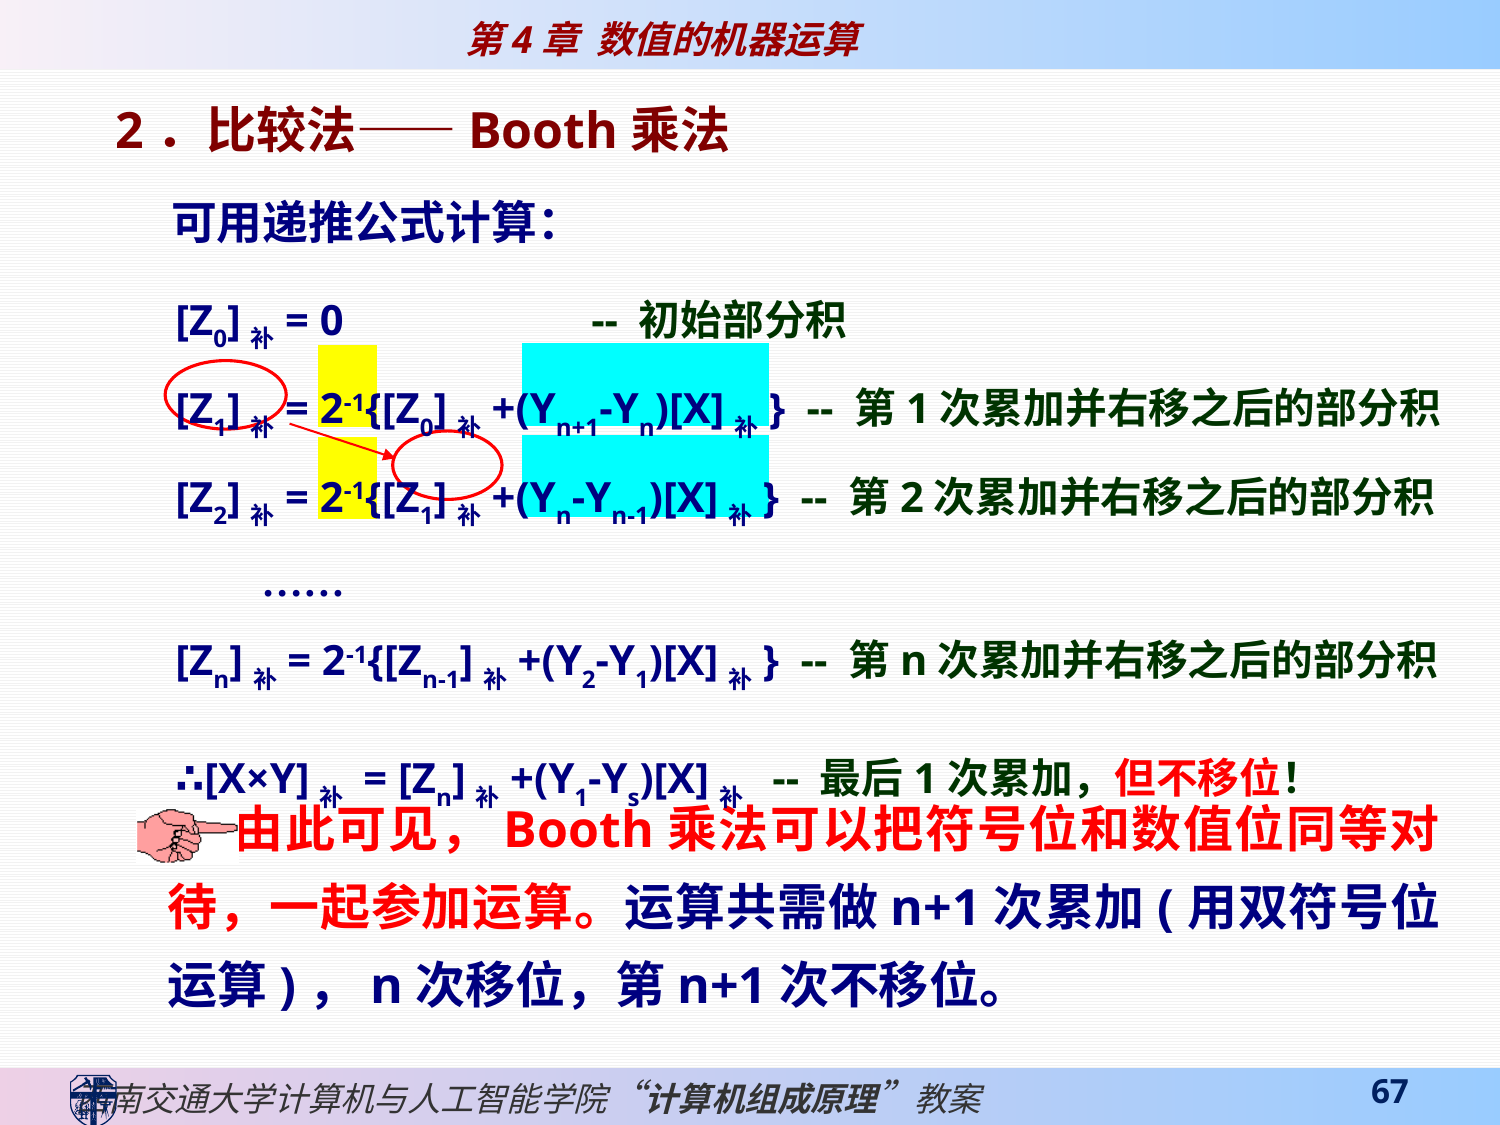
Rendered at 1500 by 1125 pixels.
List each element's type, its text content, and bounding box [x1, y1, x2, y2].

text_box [136, 771, 1456, 1005]
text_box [164, 360, 769, 519]
text_box 4.9.2 ALU举例 [1226, 0, 1230, 69]
text_box 可用递推公式计算： [156, 186, 1500, 249]
text_box [Z0]补= 0 -- 初始部分积 [Z1]补= 2-1{[Z0]补+(Yn+1-Yn)[X]补} -- 第1次累加并右移之后的部分积 [Z2]补= 2-1{[Z1]补+(Yn-Yn-1)[X]补} -- 第2次累加并右移之后的部分积 …… [Zn]补= 2-1{[Zn-1]补+(Y2-Y1)[X]补} -- 第n次累加并右移之后的部分积 ∴[X×Y]补 = [Zn]补+(Y1-Ys)[X]补 -- 最后1次累加，但不移位！ [160, 256, 1500, 887]
text_box 2．比较法——Booth乘法 [100, 90, 1500, 159]
